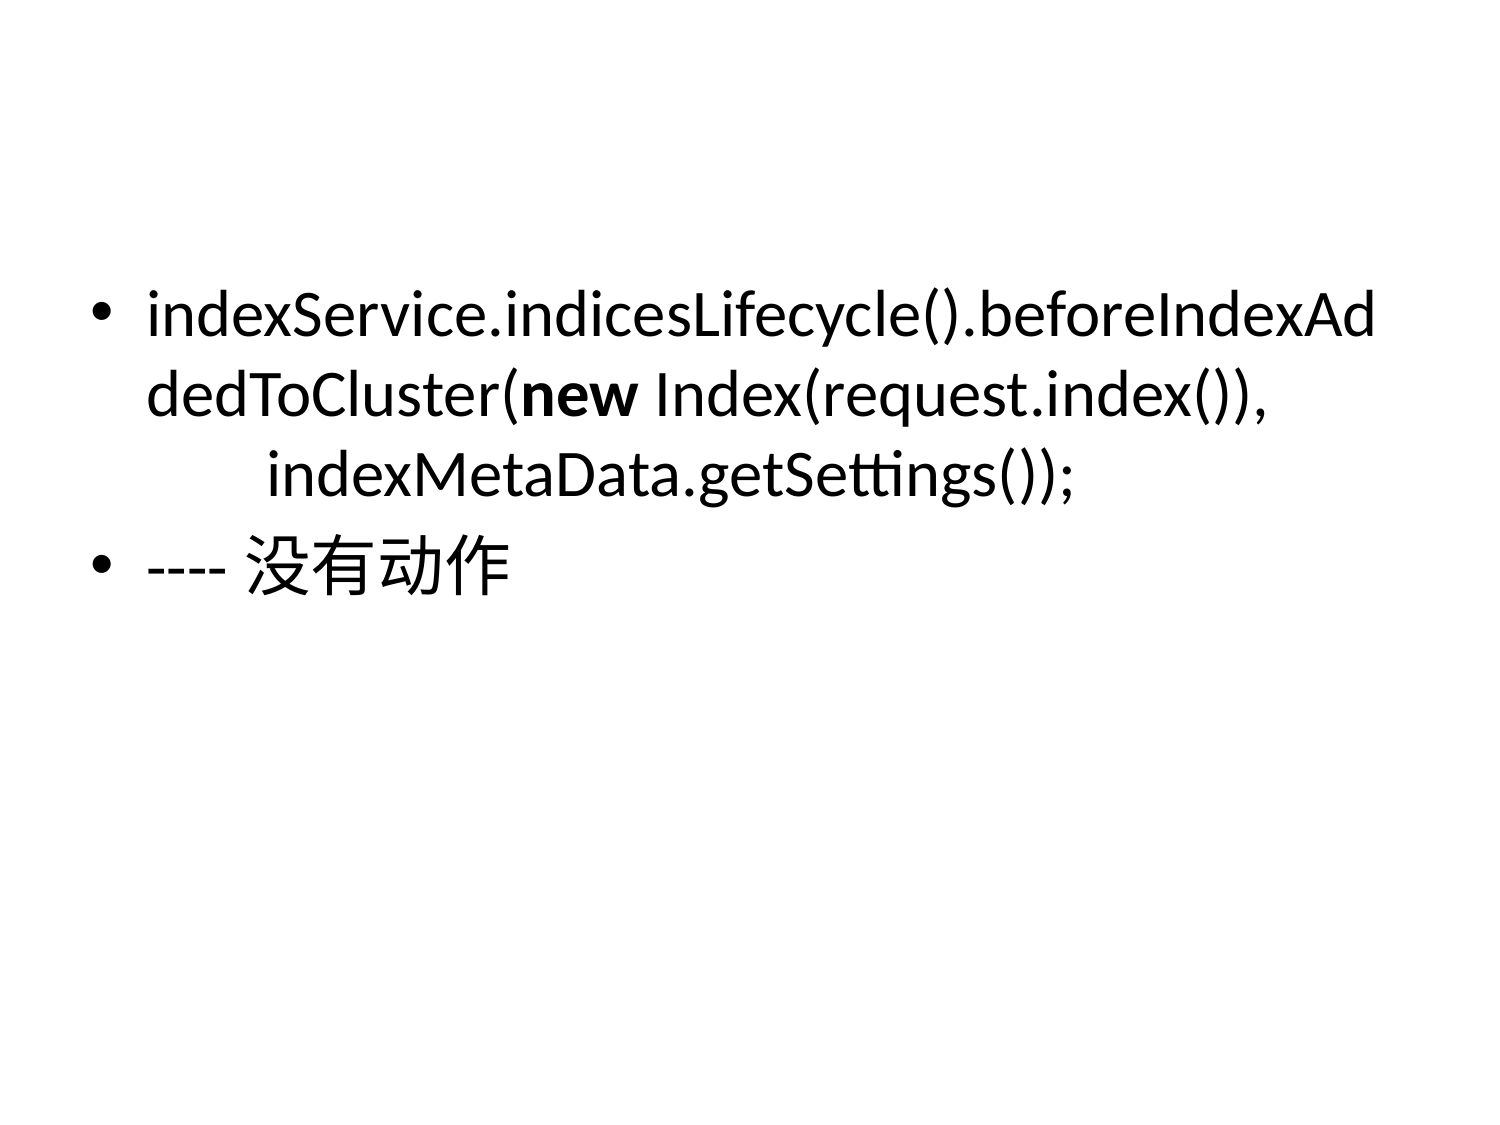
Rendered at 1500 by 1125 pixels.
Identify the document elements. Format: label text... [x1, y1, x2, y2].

list indexService.indicesLifecycle().beforeIndexAddedToCluster(new Index(request.index()), indexMetaData.getSettings()); ----没有动作 [75, 262, 1425, 1005]
